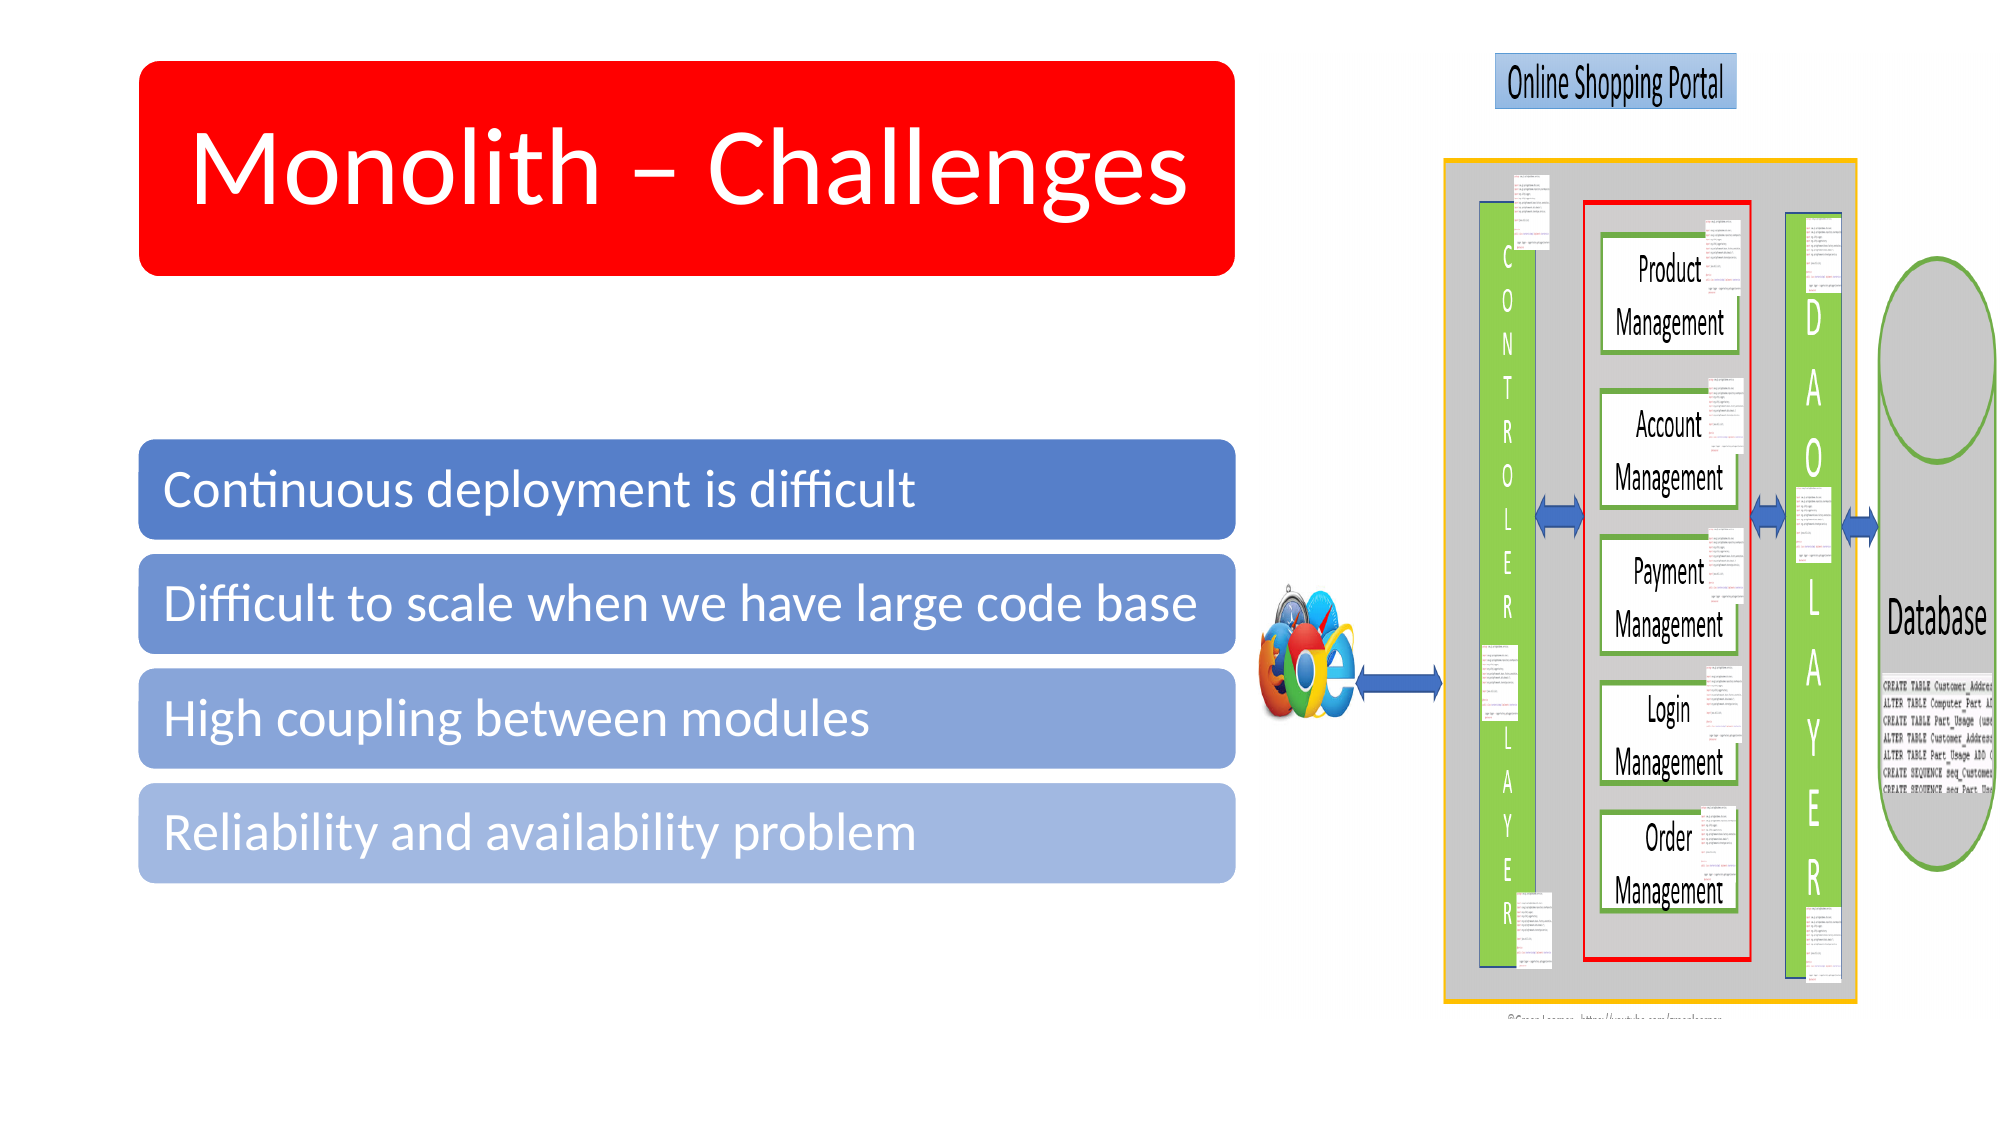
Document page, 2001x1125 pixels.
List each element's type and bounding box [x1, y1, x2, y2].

list [137, 304, 1237, 1019]
picture [1258, 53, 2000, 1019]
text_box [137, 59, 1237, 278]
